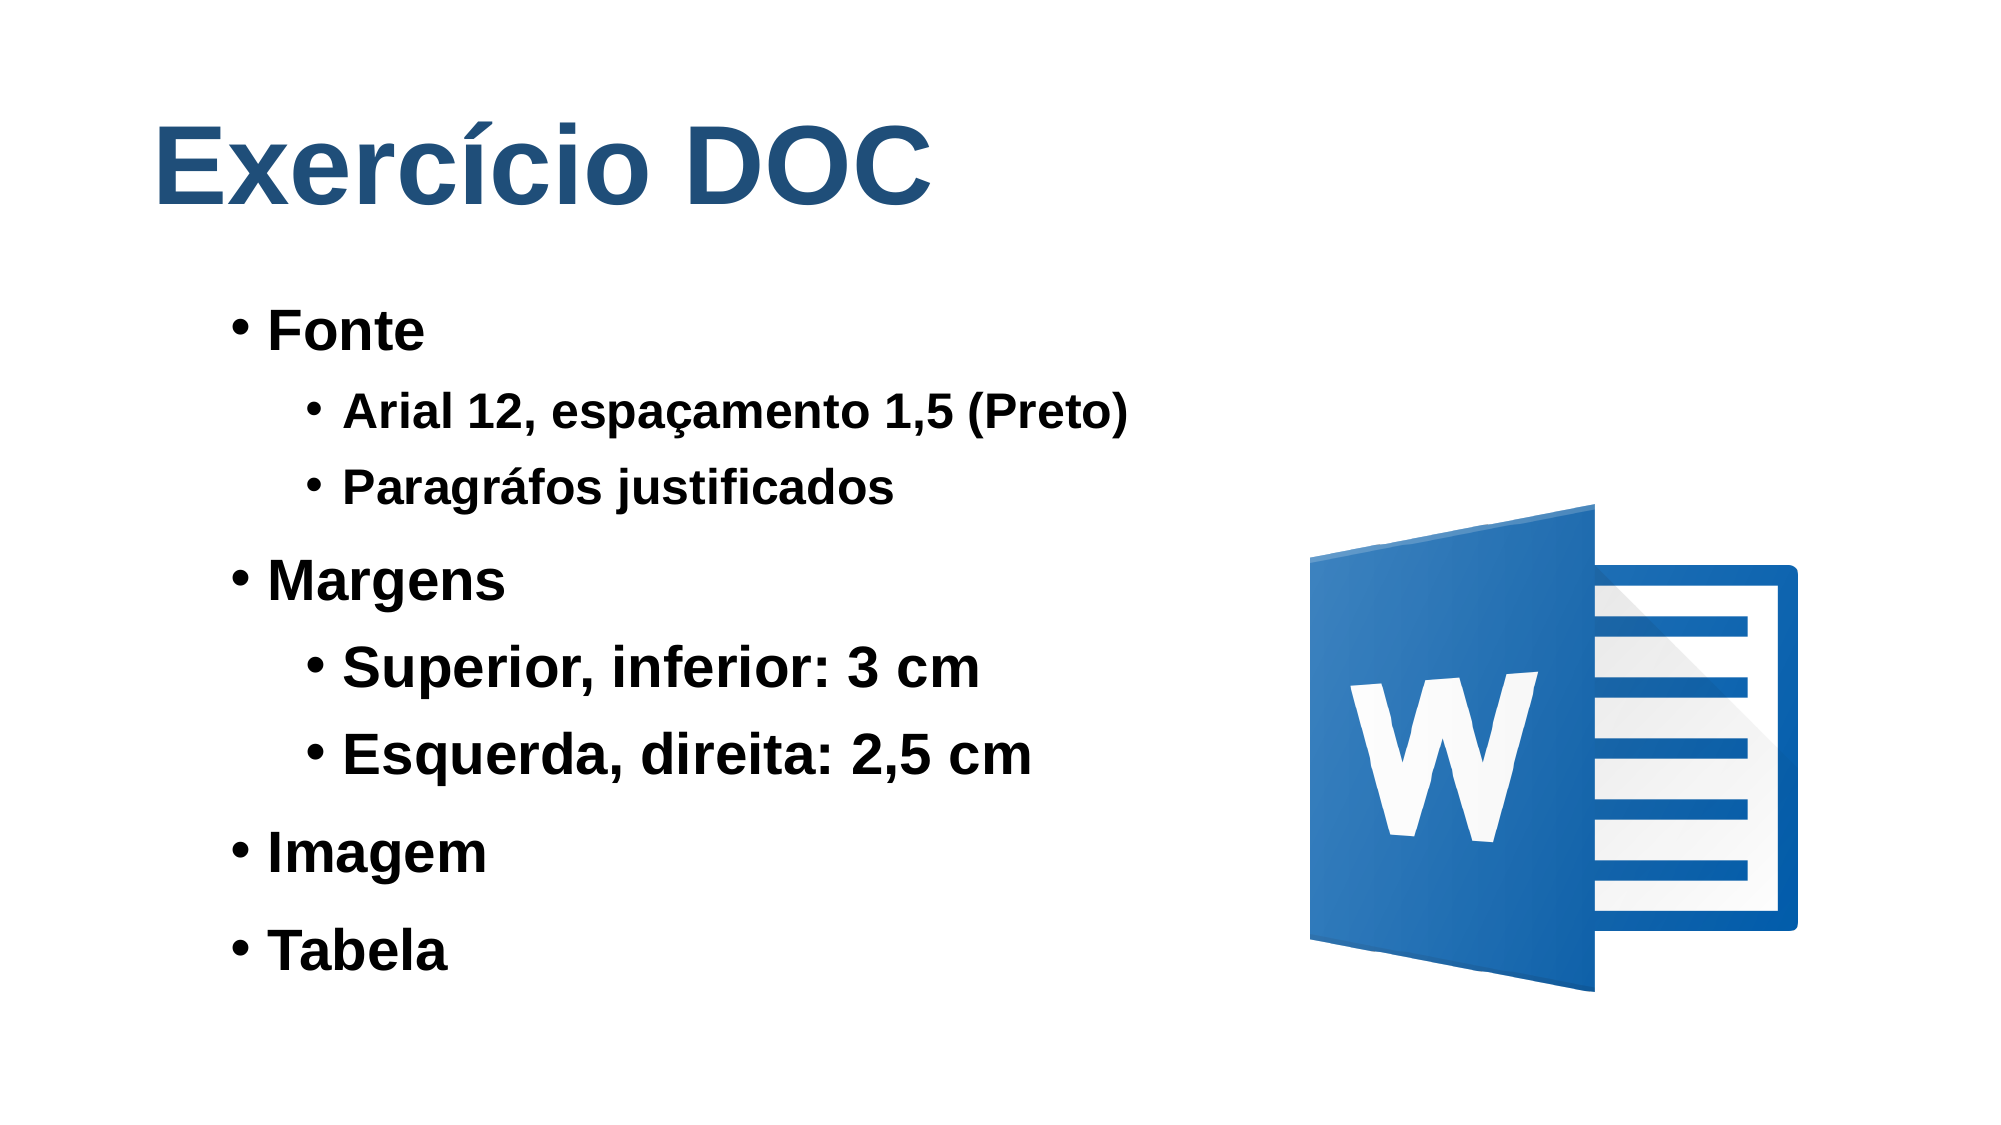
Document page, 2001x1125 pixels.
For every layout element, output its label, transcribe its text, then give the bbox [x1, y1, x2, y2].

list Fonte Arial 12, espaçamento 1,5 (Preto) Paragráfos justificados Margens Superior, inferior: 3 cm Esquerda, direita: 2,5 cm Imagem Tabela [215, 277, 1343, 992]
title Exercício DOC [137, 59, 1863, 278]
picture [1310, 504, 1798, 992]
